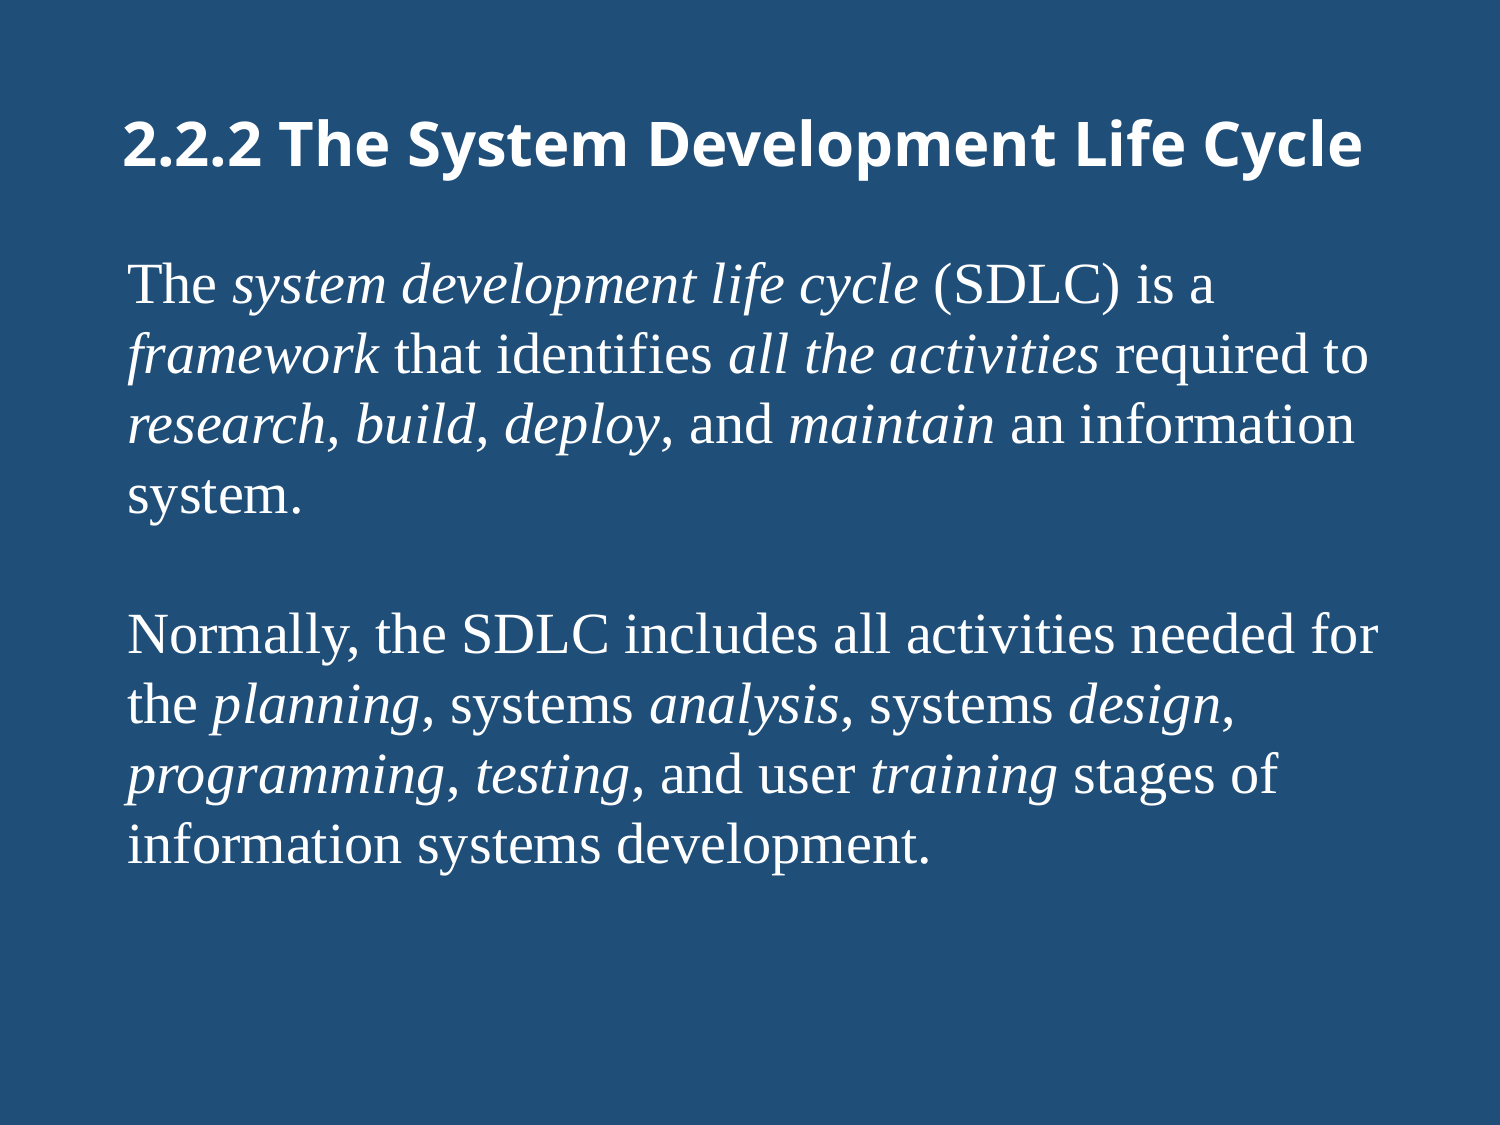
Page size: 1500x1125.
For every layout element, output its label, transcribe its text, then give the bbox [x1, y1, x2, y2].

text_box The system development life cycle (SDLC) is a framework that identifies all the activities required to research, build, deploy, and maintain an information system. Normally, the SDLC includes all activities needed for the planning, systems analysis, systems design, programming, testing, and user training stages of information systems development. [112, 237, 1438, 883]
text_box 2.2.2 The System Development Life Cycle [107, 51, 1400, 188]
